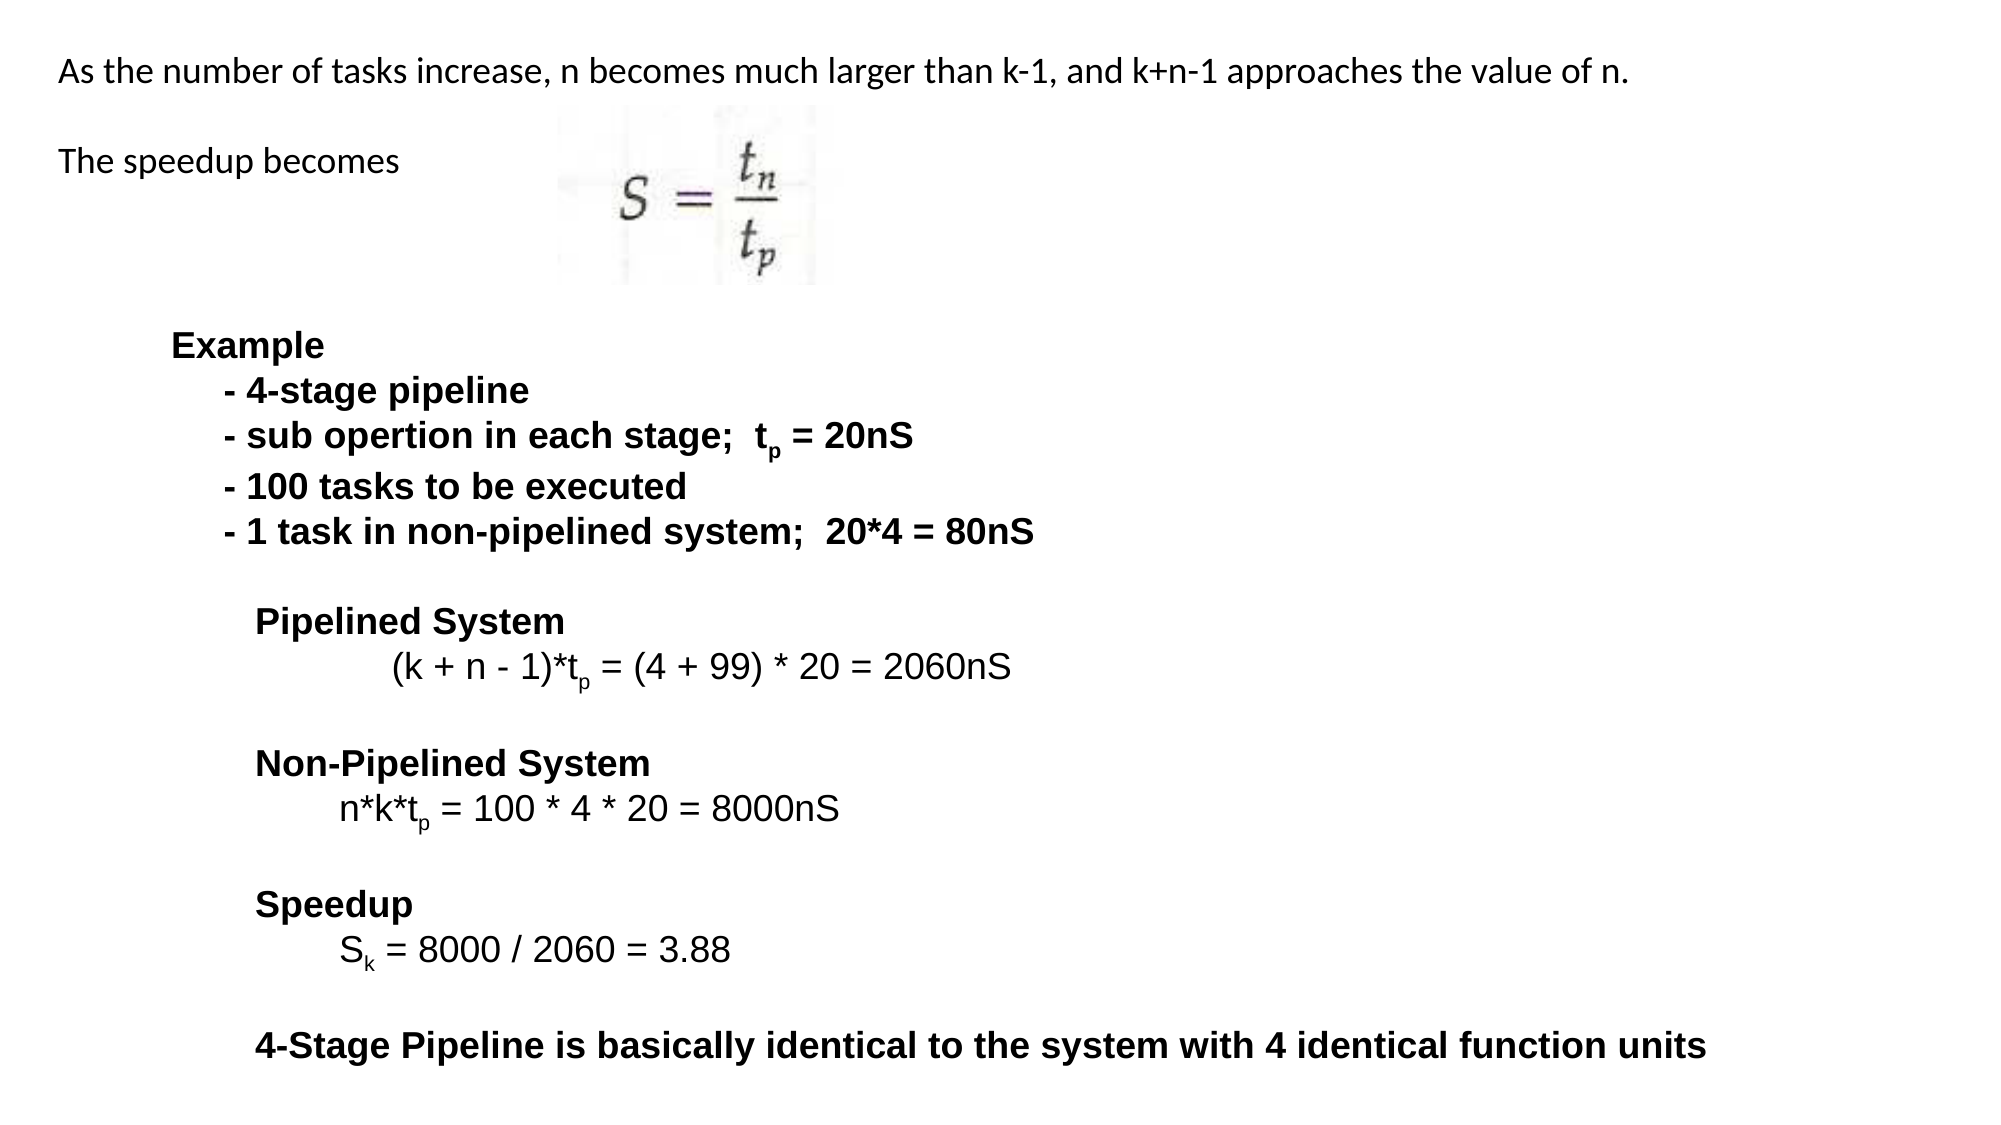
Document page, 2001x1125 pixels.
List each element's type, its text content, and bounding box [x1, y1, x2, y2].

text_box As the number of tasks increase, n becomes much larger than k-1, and k+n-1 approaches the value of n. The speedup becomes [43, 39, 1942, 189]
picture [557, 105, 844, 285]
text_box Example - 4-stage pipeline - sub opertion in each stage; tp = 20nS - 100 tasks to be executed - 1 task in non-pipelined system; 20*4 = 80nS Pipelined System (k + n - 1)*tp = (4 + 99) * 20 = 2060nS Non-Pipelined System n*k*tp = 100 * 4 * 20 = 8000nS Speedup Sk = 8000 / 2060 = 3.88 4-Stage Pipeline is basically identical to the system with 4 identical function units [156, 313, 1857, 1074]
